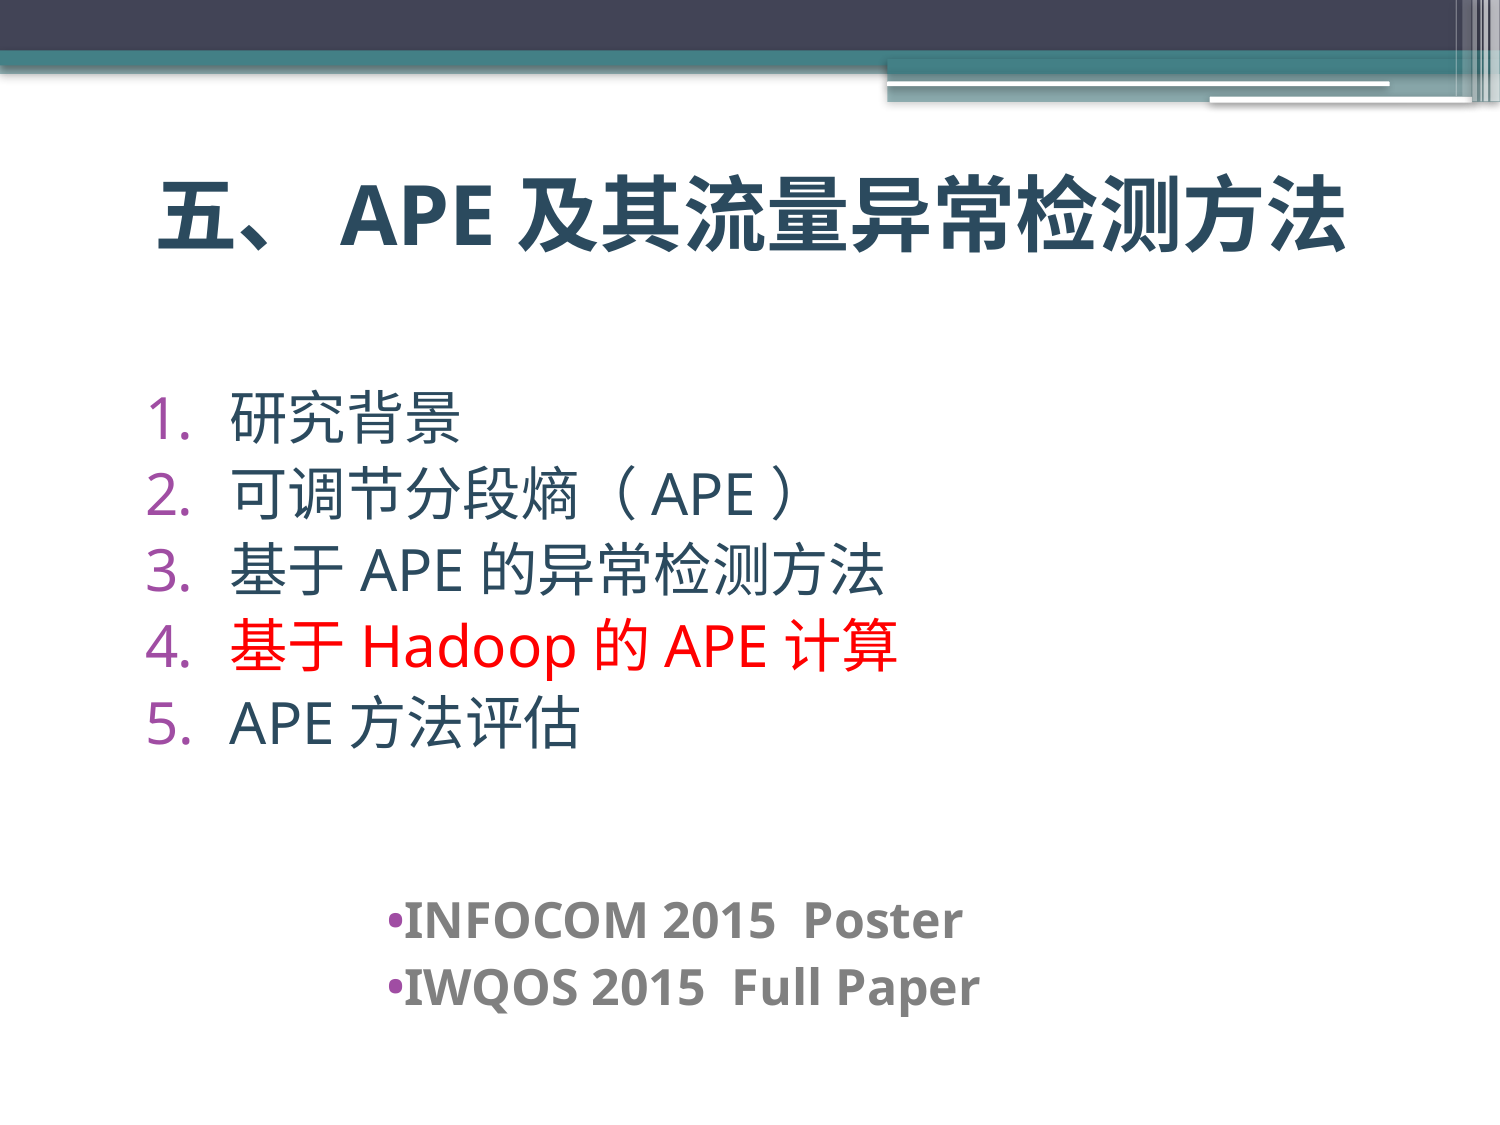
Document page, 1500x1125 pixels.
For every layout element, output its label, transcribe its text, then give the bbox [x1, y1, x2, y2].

text_box INFOCOM 2015 Poster IWQOS 2015 Full Paper [371, 881, 1189, 1023]
list 研究背景 可调节分段熵（APE） 基于APE的异常检测方法 基于Hadoop的APE计算 APE方法评估 [112, 373, 1388, 974]
text_box 五、APE及其流量异常检测方法 [76, 124, 1427, 300]
